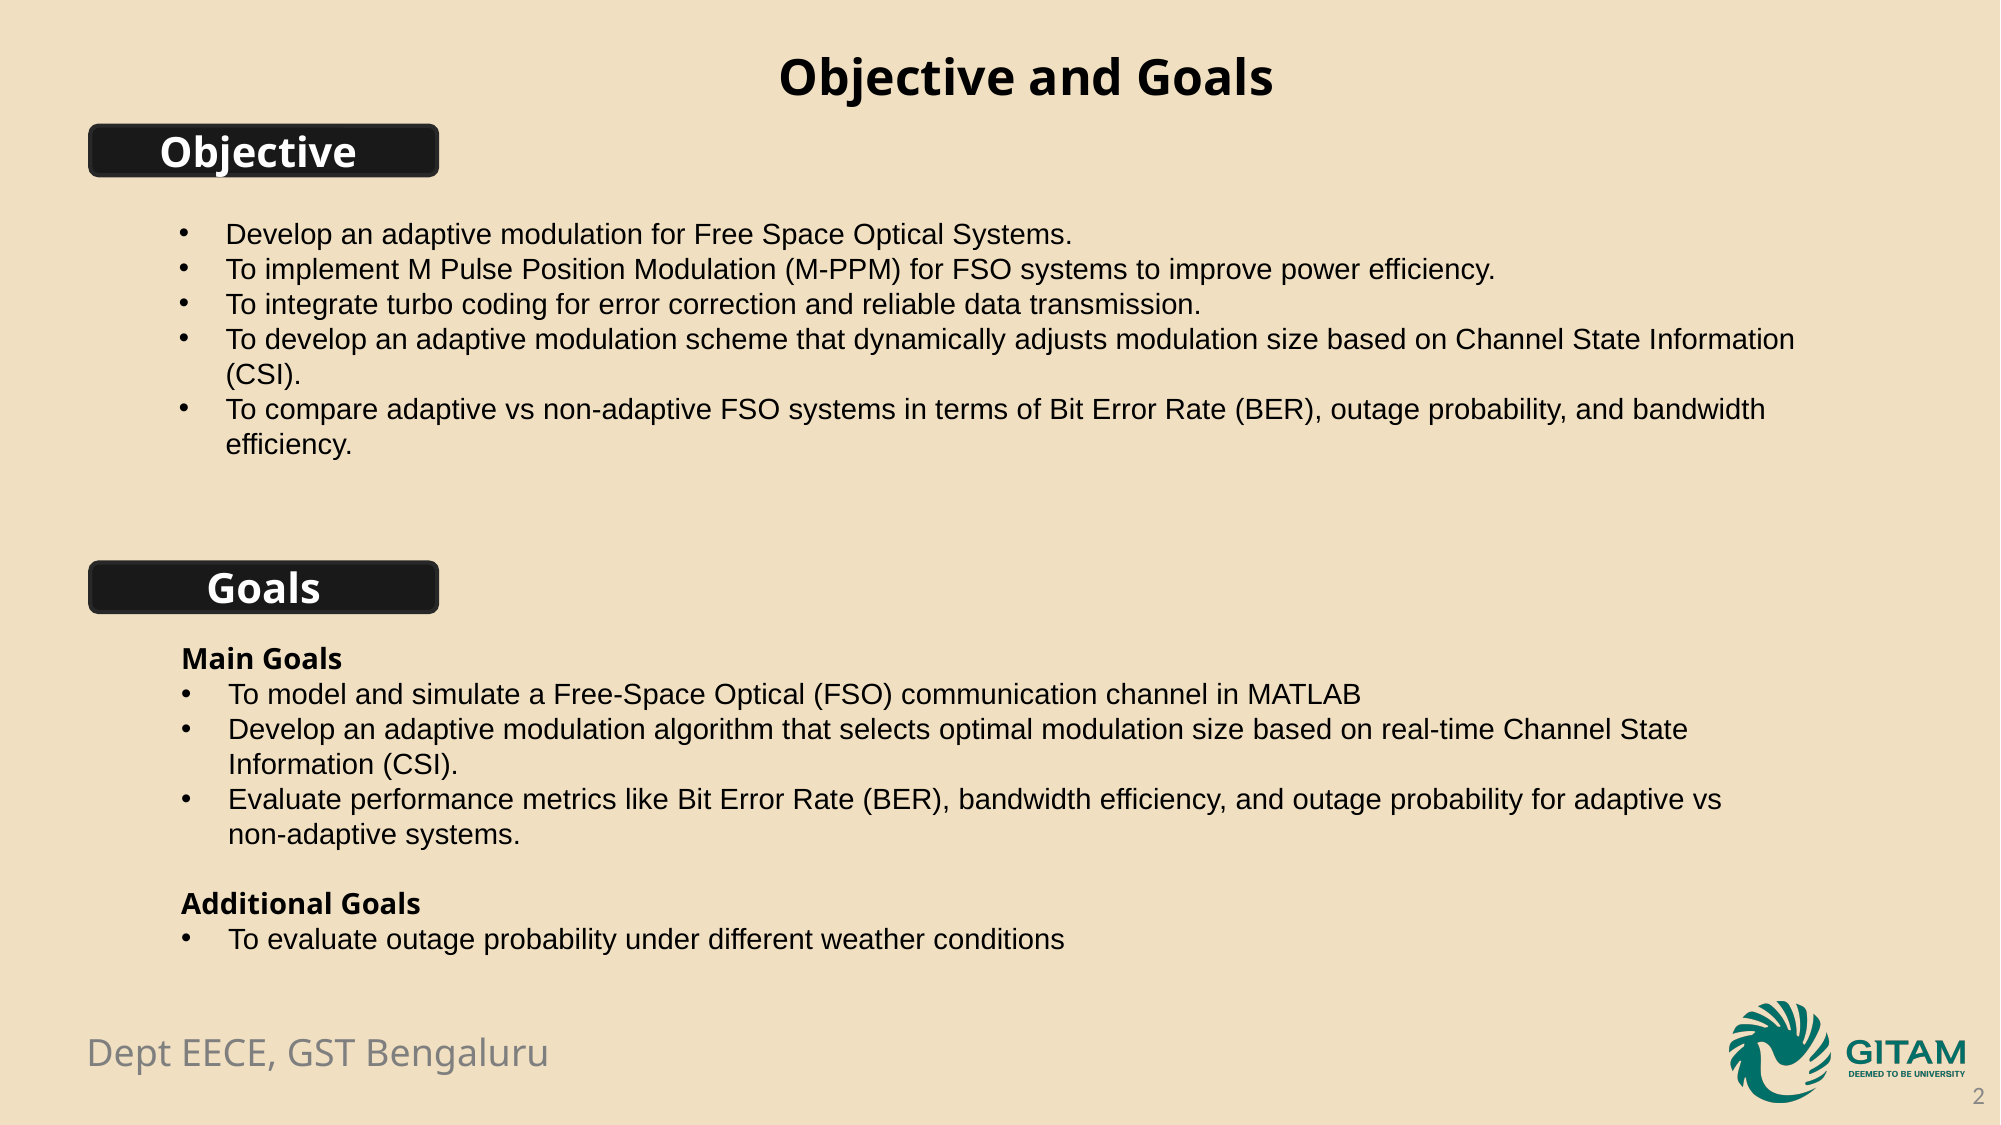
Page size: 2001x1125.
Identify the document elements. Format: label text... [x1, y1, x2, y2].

picture [1729, 1001, 1965, 1065]
text_box Develop an adaptive modulation for Free Space Optical Systems. To implement M Pulse Position Modulation (M-PPM) for FSO systems to improve power efficiency. To integrate turbo coding for error correction and reliable data transmission. To develop an adaptive modulation scheme that dynamically adjusts modulation size based on Channel State Information (CSI). To compare adaptive vs non-adaptive FSO systems in terms of Bit Error Rate (BER), outage probability, and bandwidth efficiency. [164, 207, 1880, 503]
text_box Objective [90, 125, 438, 176]
text_box Goals [90, 562, 438, 613]
slide_number 2 [1550, 1065, 2000, 1125]
text_box Main Goals To model and simulate a Free-Space Optical (FSO) communication channel in MATLAB Develop an adaptive modulation algorithm that selects optimal modulation size based on real-time Channel State Information (CSI). Evaluate performance metrics like Bit Error Rate (BER), bandwidth efficiency, and outage probability for adaptive vs non-adaptive systems. Additional Goals To evaluate outage probability under different weather conditions [166, 633, 1798, 998]
text_box Objective and Goals [163, 38, 1889, 119]
